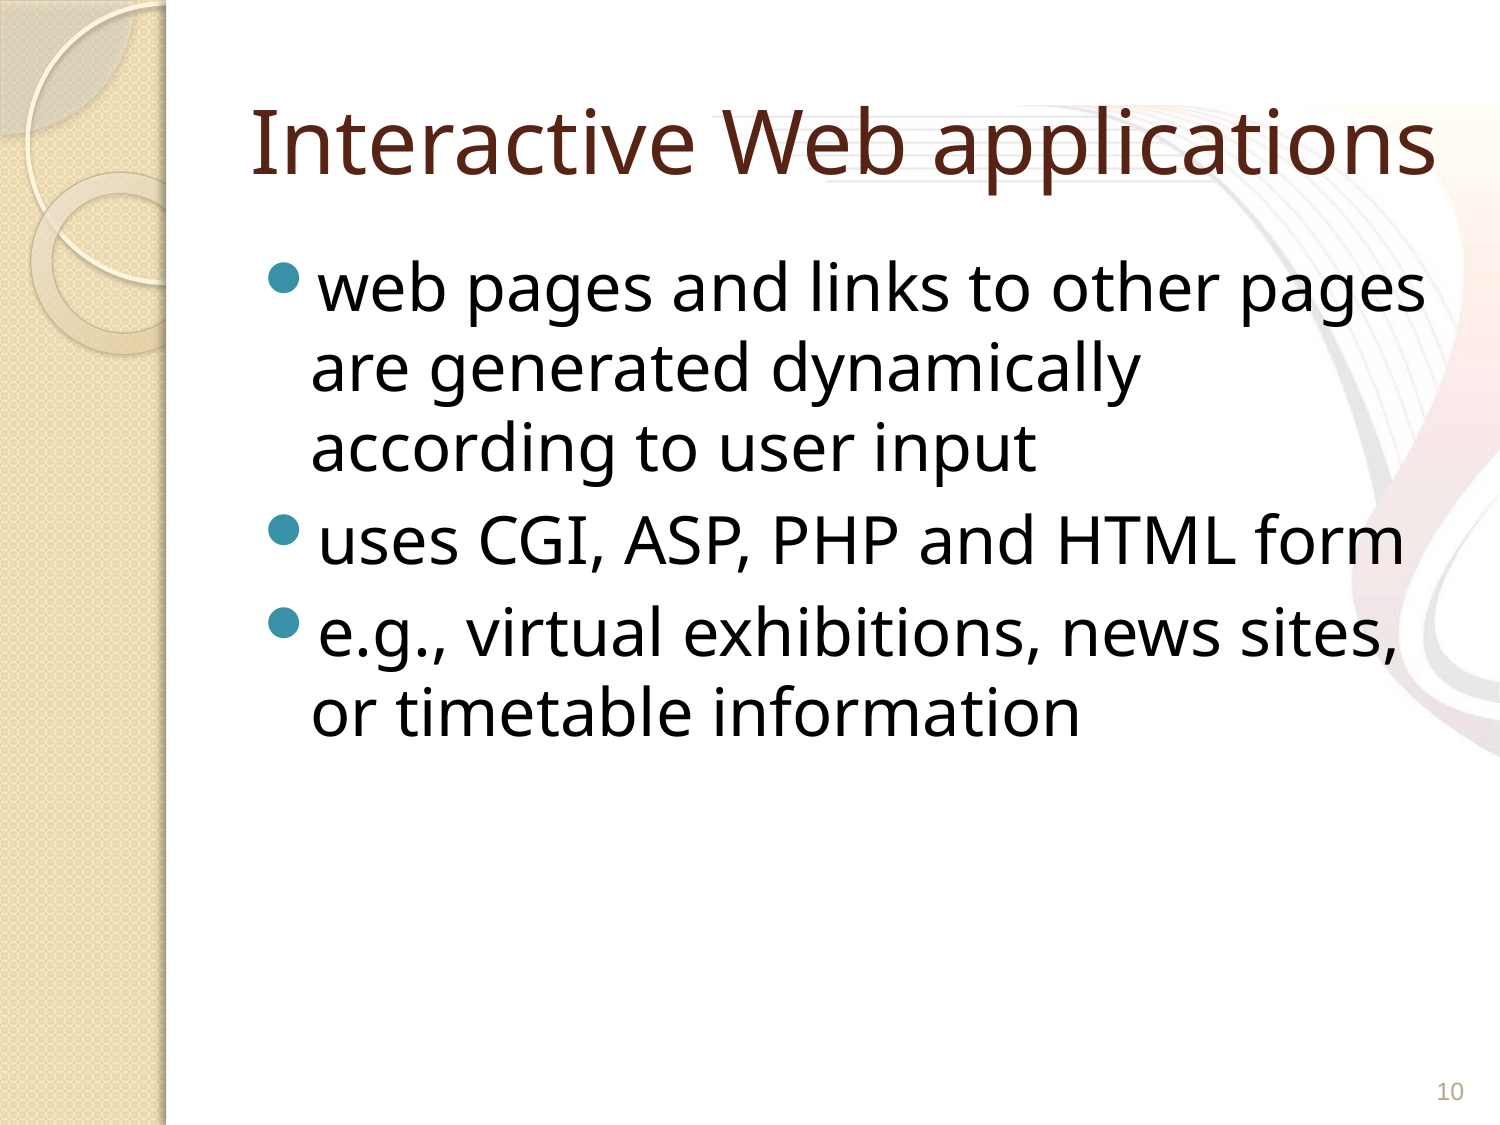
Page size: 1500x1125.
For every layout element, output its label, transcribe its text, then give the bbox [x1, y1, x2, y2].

title Interactive Web applications [235, 45, 1466, 233]
picture [712, 105, 1500, 757]
list web pages and links to other pages are generated dynamically according to user input uses CGI, ASP, PHP and HTML form e.g., virtual exhibitions, news sites, or timetable information [235, 237, 1466, 1026]
slide_number 10 [1413, 1034, 1488, 1113]
